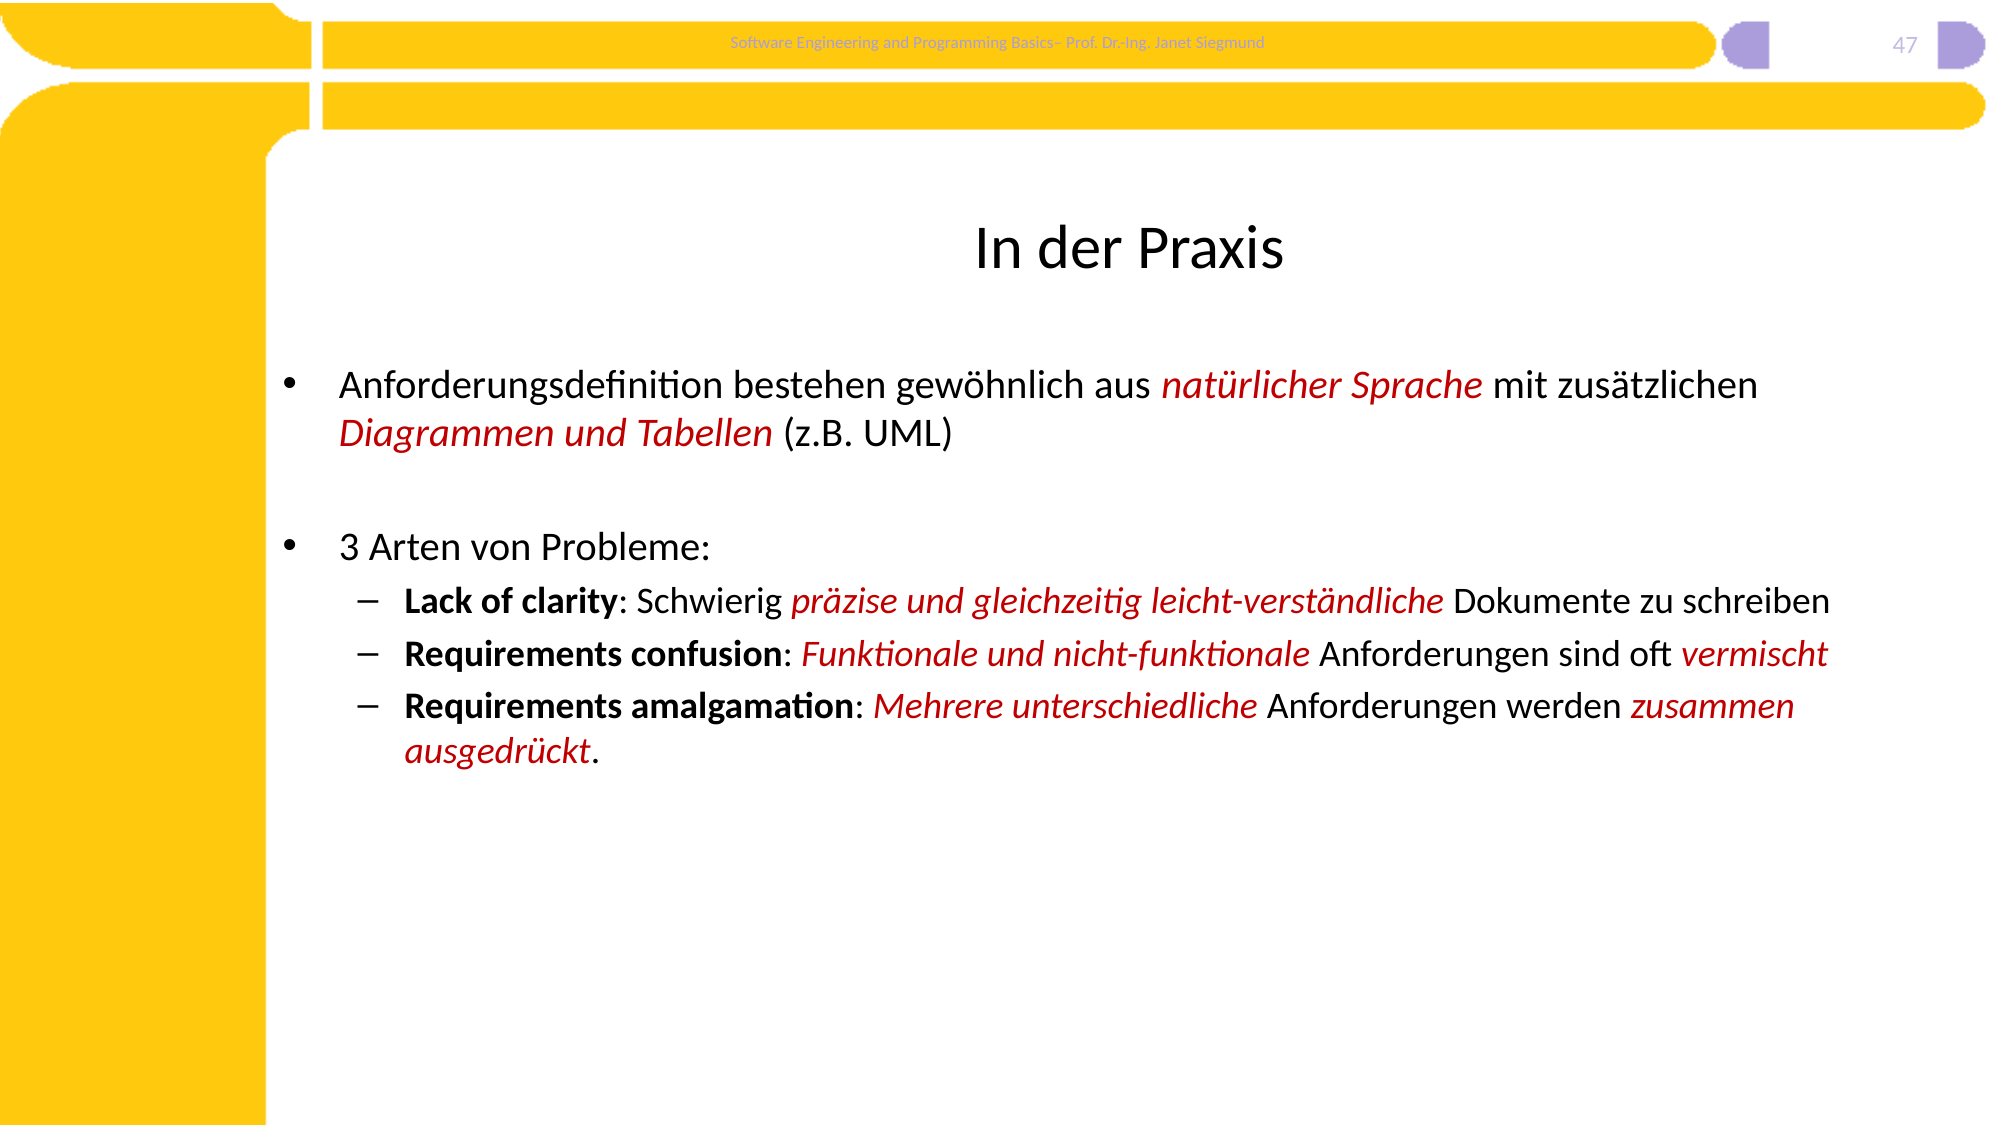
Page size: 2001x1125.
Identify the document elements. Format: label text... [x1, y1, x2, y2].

list Anforderungsdefinition bestehen gewöhnlich aus natürlicher Sprache mit zusätzlichen Diagrammen und Tabellen (z.B. UML) 3 Arten von Probleme: Lack of clarity: Schwierig präzise und gleichzeitig leicht-verständliche Dokumente zu schreiben Requirements confusion: Funktionale und nicht-funktionale Anforderungen sind oft vermischt Requirements amalgamation: Mehrere unterschiedliche Anforderungen werden zusammen ausgedrückt. [267, 349, 1993, 1104]
title In der Praxis [267, 149, 1993, 338]
slide_number 47 [1767, 20, 1934, 67]
picture [0, 3, 1999, 1125]
